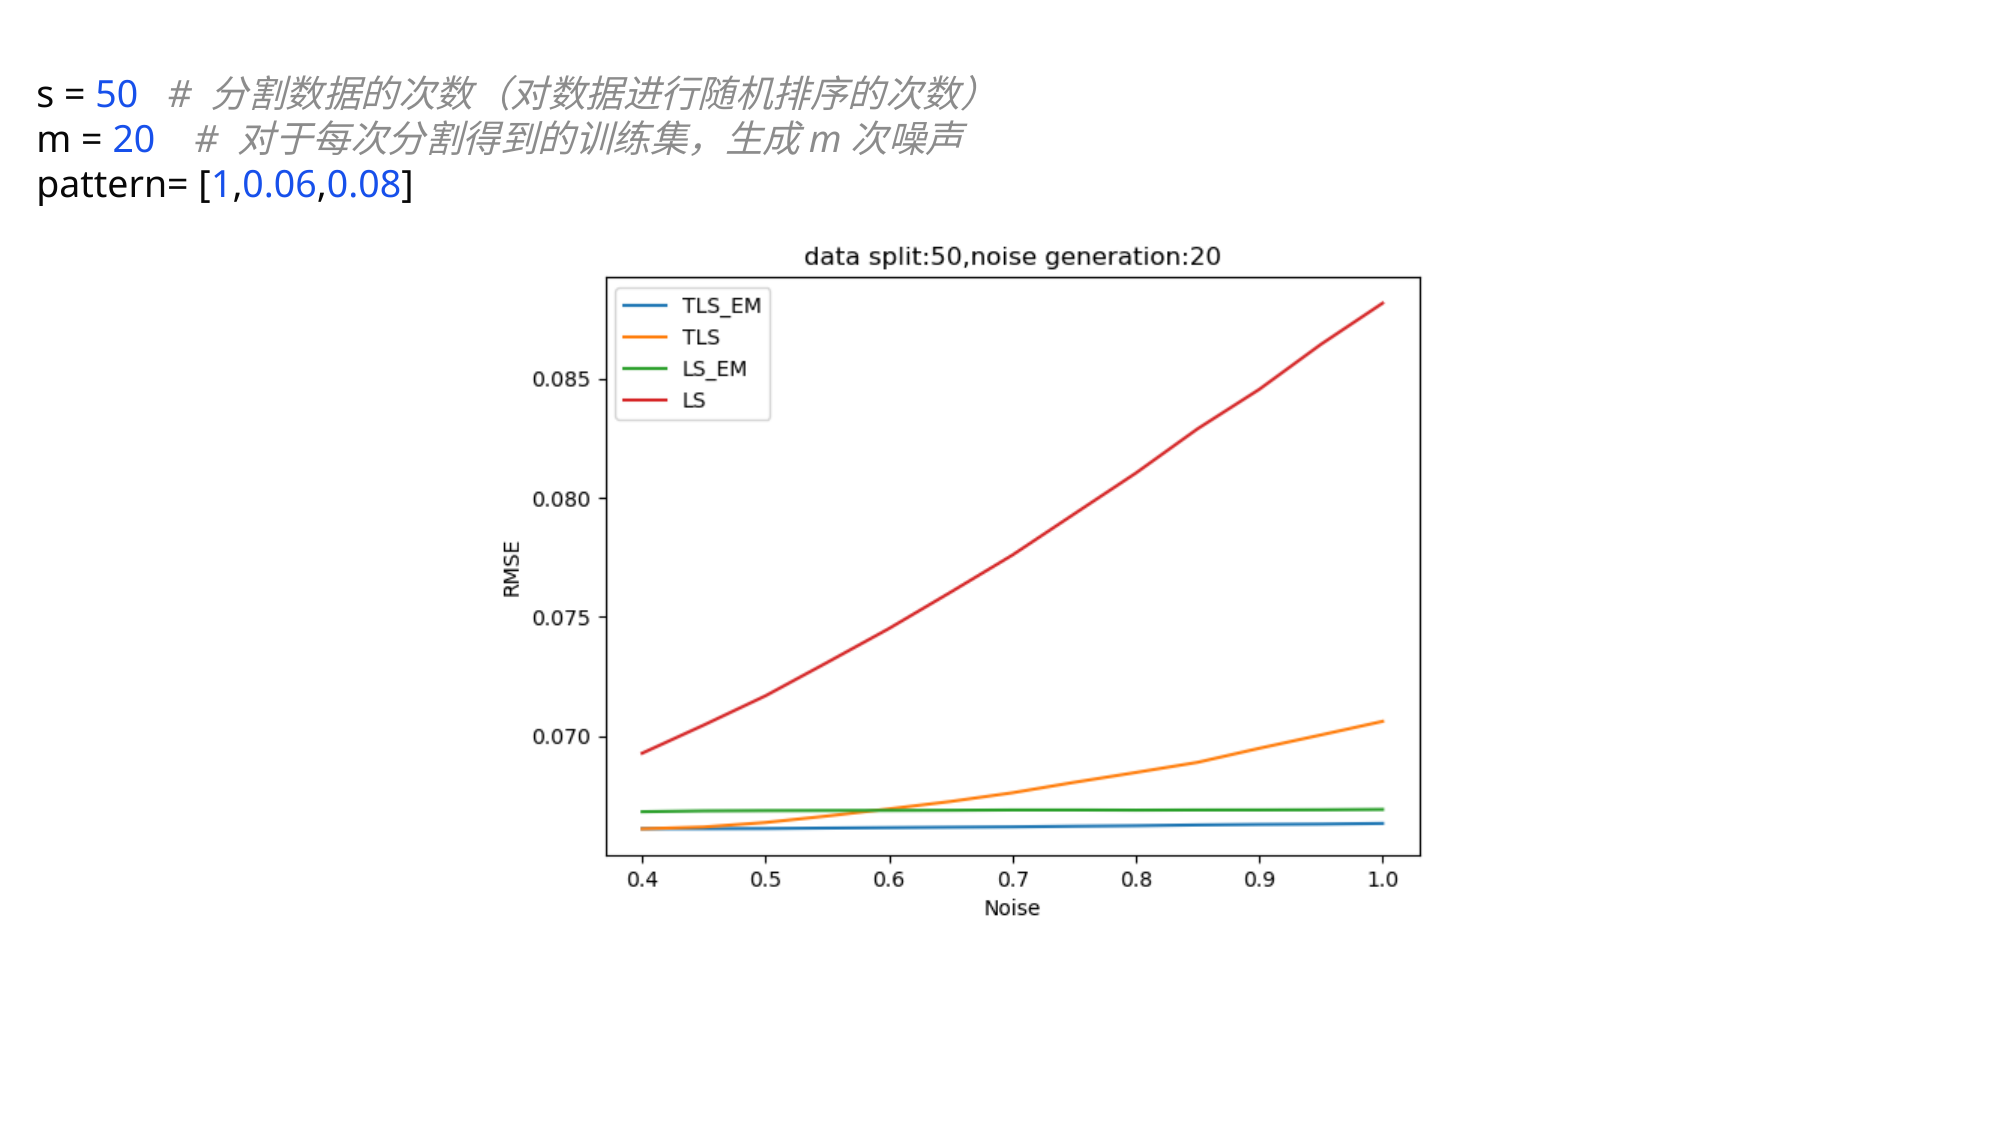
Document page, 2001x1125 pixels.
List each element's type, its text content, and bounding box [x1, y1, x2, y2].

text_box s = 50 # 分割数据的次数（对数据进行随机排序的次数） m = 20 # 对于每次分割得到的训练集，生成m次噪声 pattern= [1,0.06,0.08] [21, 17, 1766, 258]
picture [474, 187, 1525, 938]
